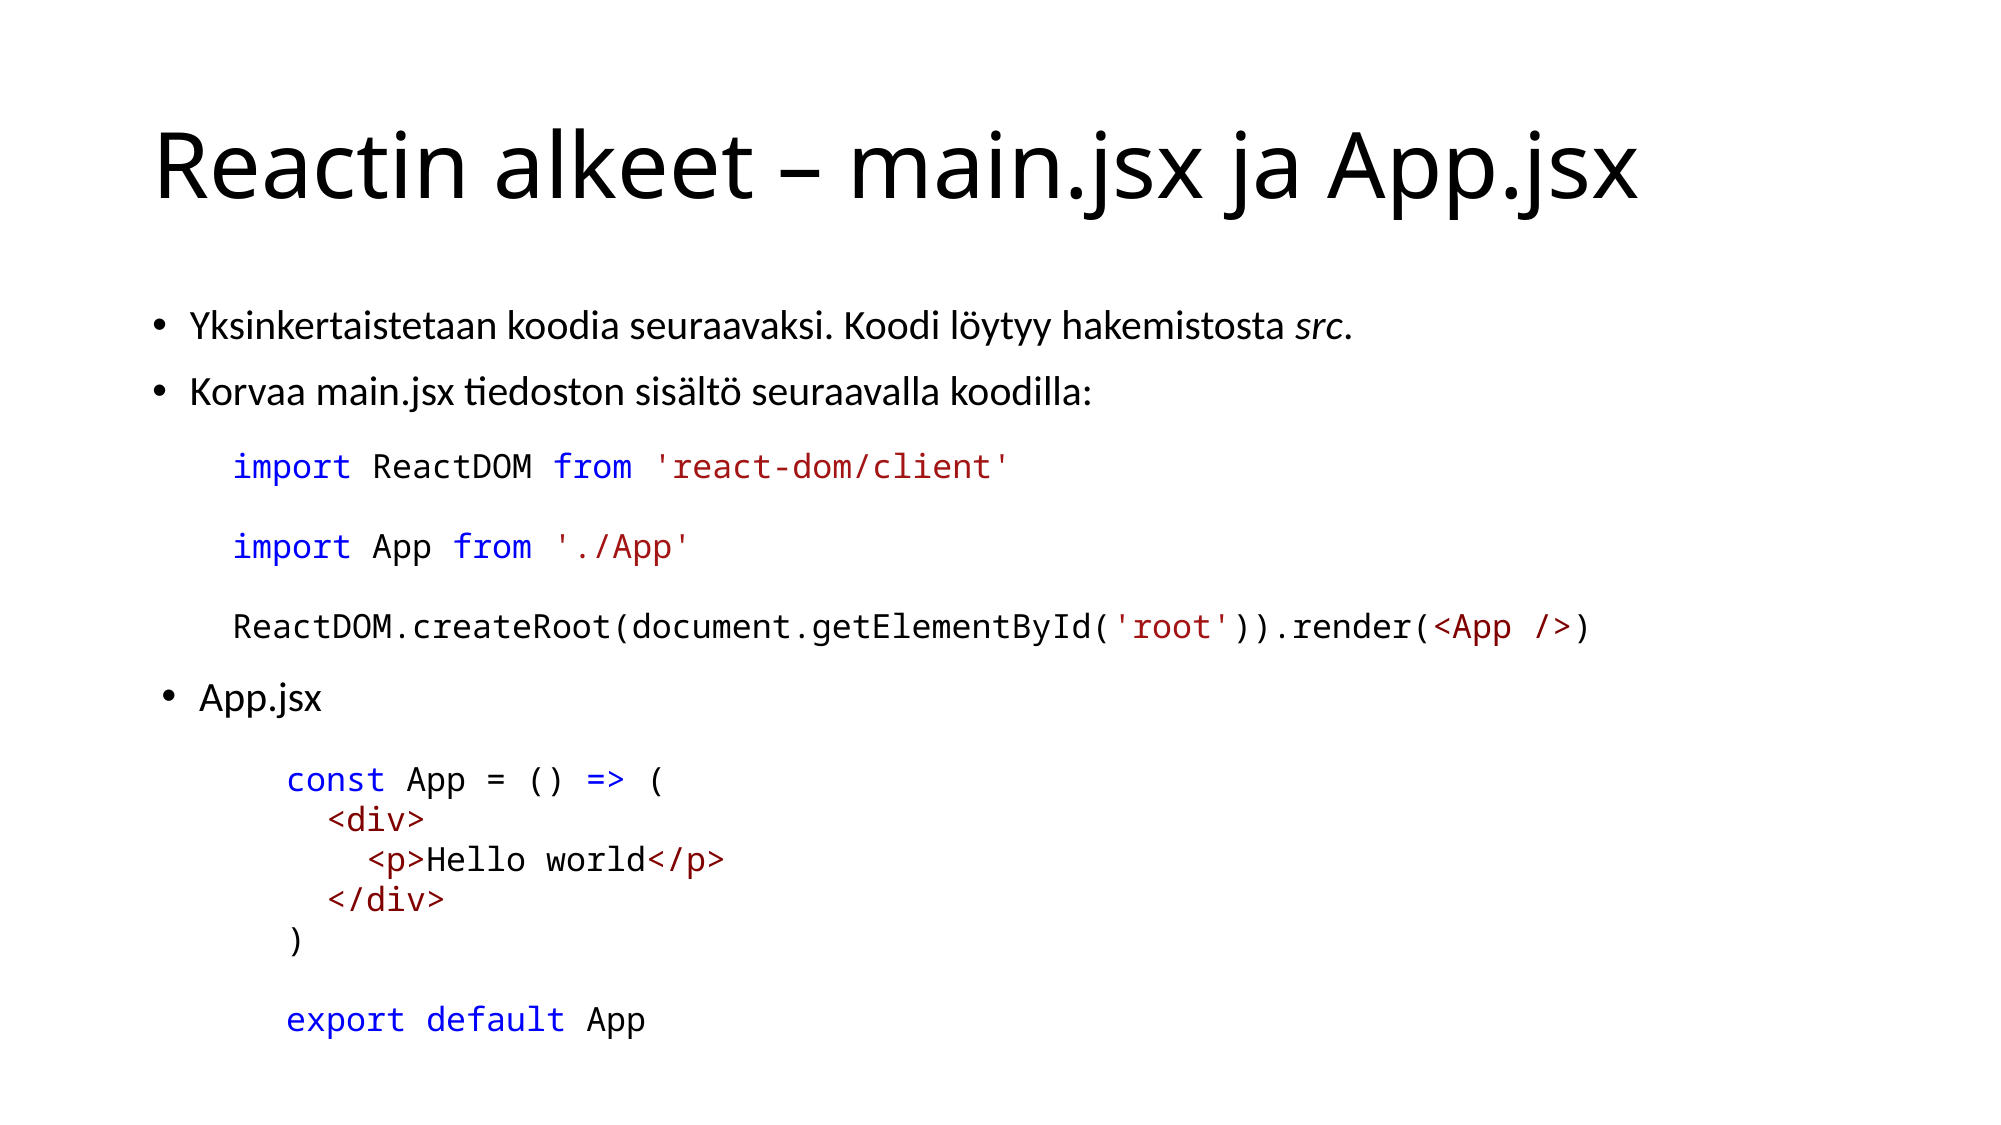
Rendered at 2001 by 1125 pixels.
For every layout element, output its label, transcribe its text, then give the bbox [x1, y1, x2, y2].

text_box import ReactDOM from 'react-dom/client' import App from './App' ReactDOM.createRoot(document.getElementById('root')).render(<App />) [217, 437, 1608, 653]
text_box const App = () => ( <div> <p>Hello world</p> </div> ) export default App [271, 751, 934, 1046]
title Reactin alkeet – main.jsx ja App.jsx [137, 59, 1863, 278]
text_box App.jsx [146, 667, 1854, 751]
list Yksinkertaistetaan koodia seuraavaksi. Koodi löytyy hakemistosta src. Korvaa main.jsx tiedoston sisältö seuraavalla koodilla: [137, 296, 1845, 465]
